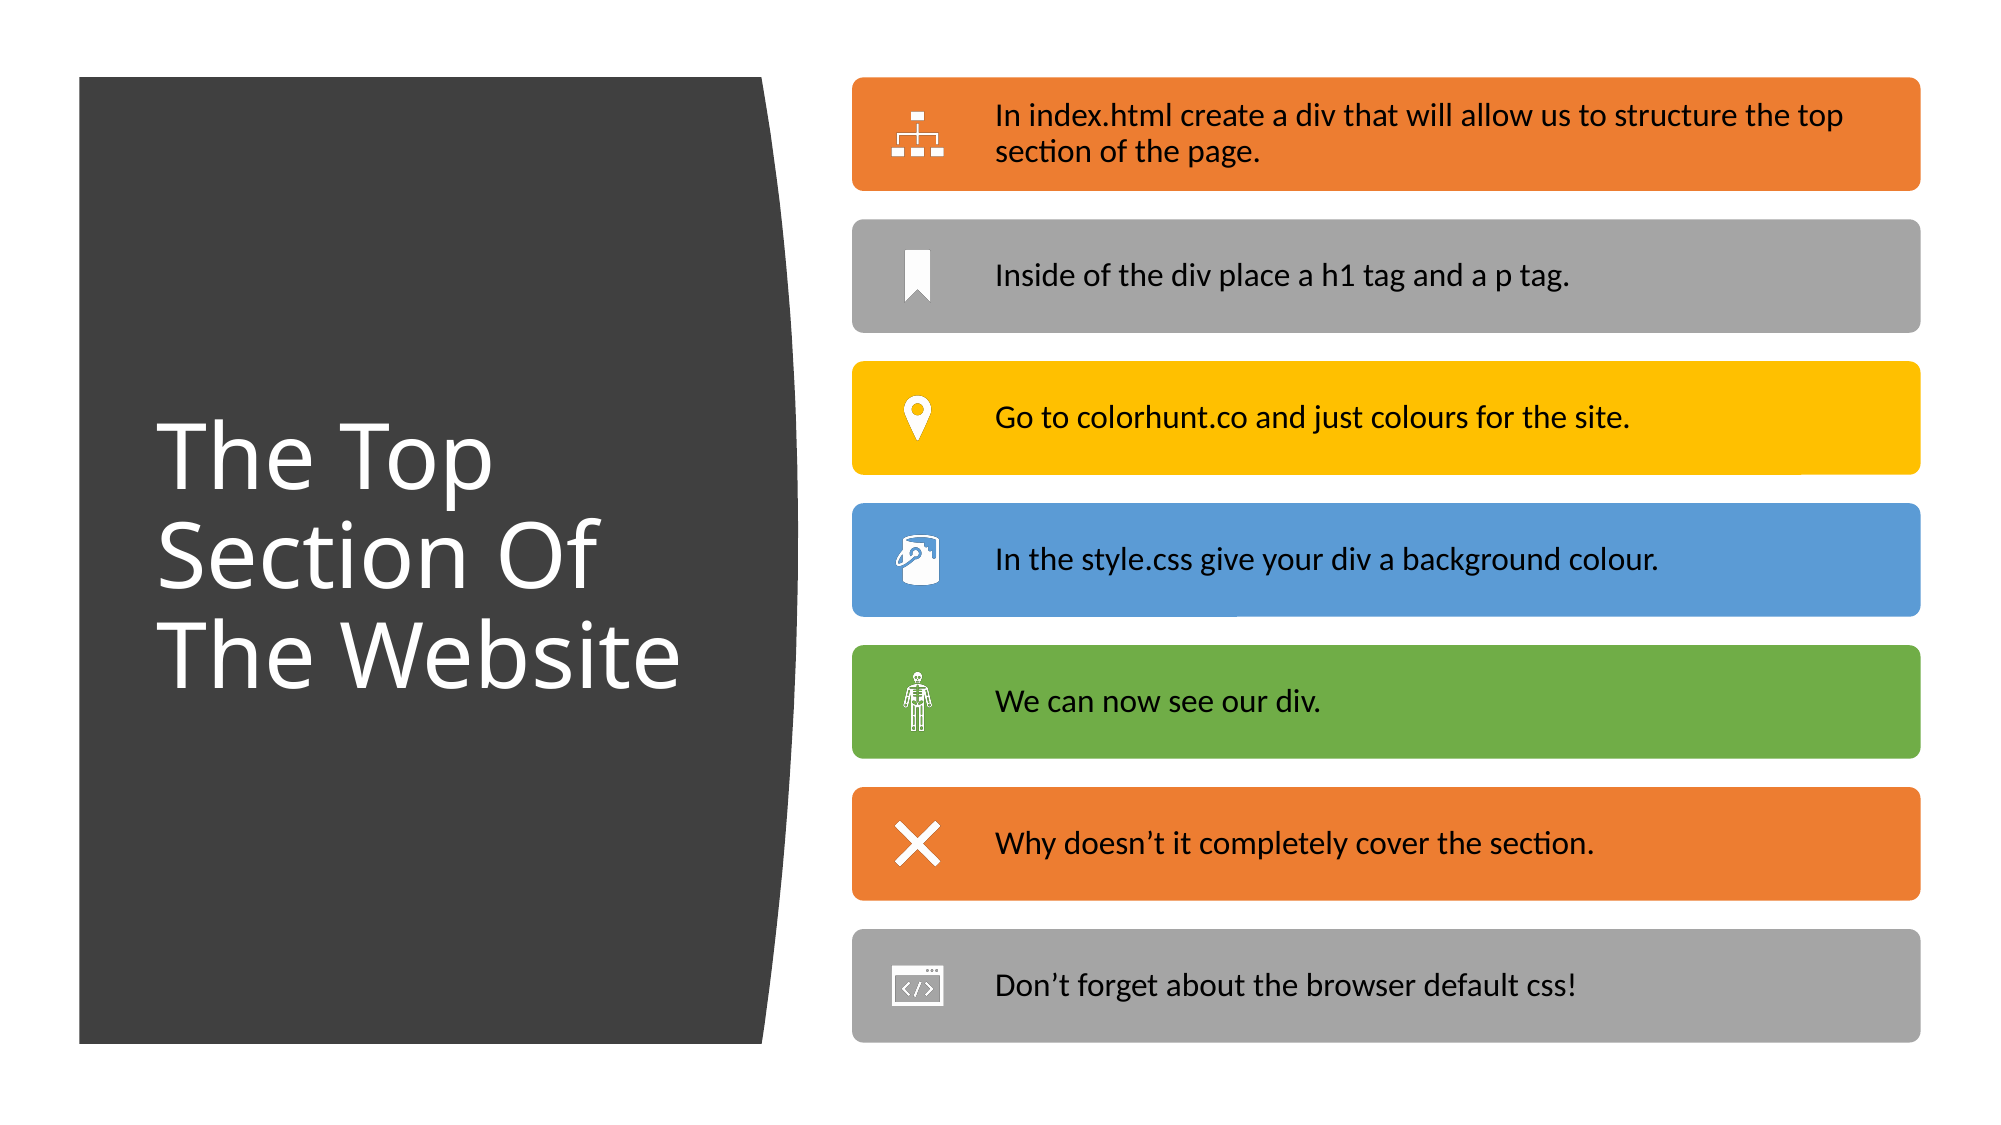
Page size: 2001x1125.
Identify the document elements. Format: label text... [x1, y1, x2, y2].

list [852, 77, 1921, 1043]
text_box [78, 76, 800, 1045]
title The Top Section Of The Website [141, 166, 702, 953]
